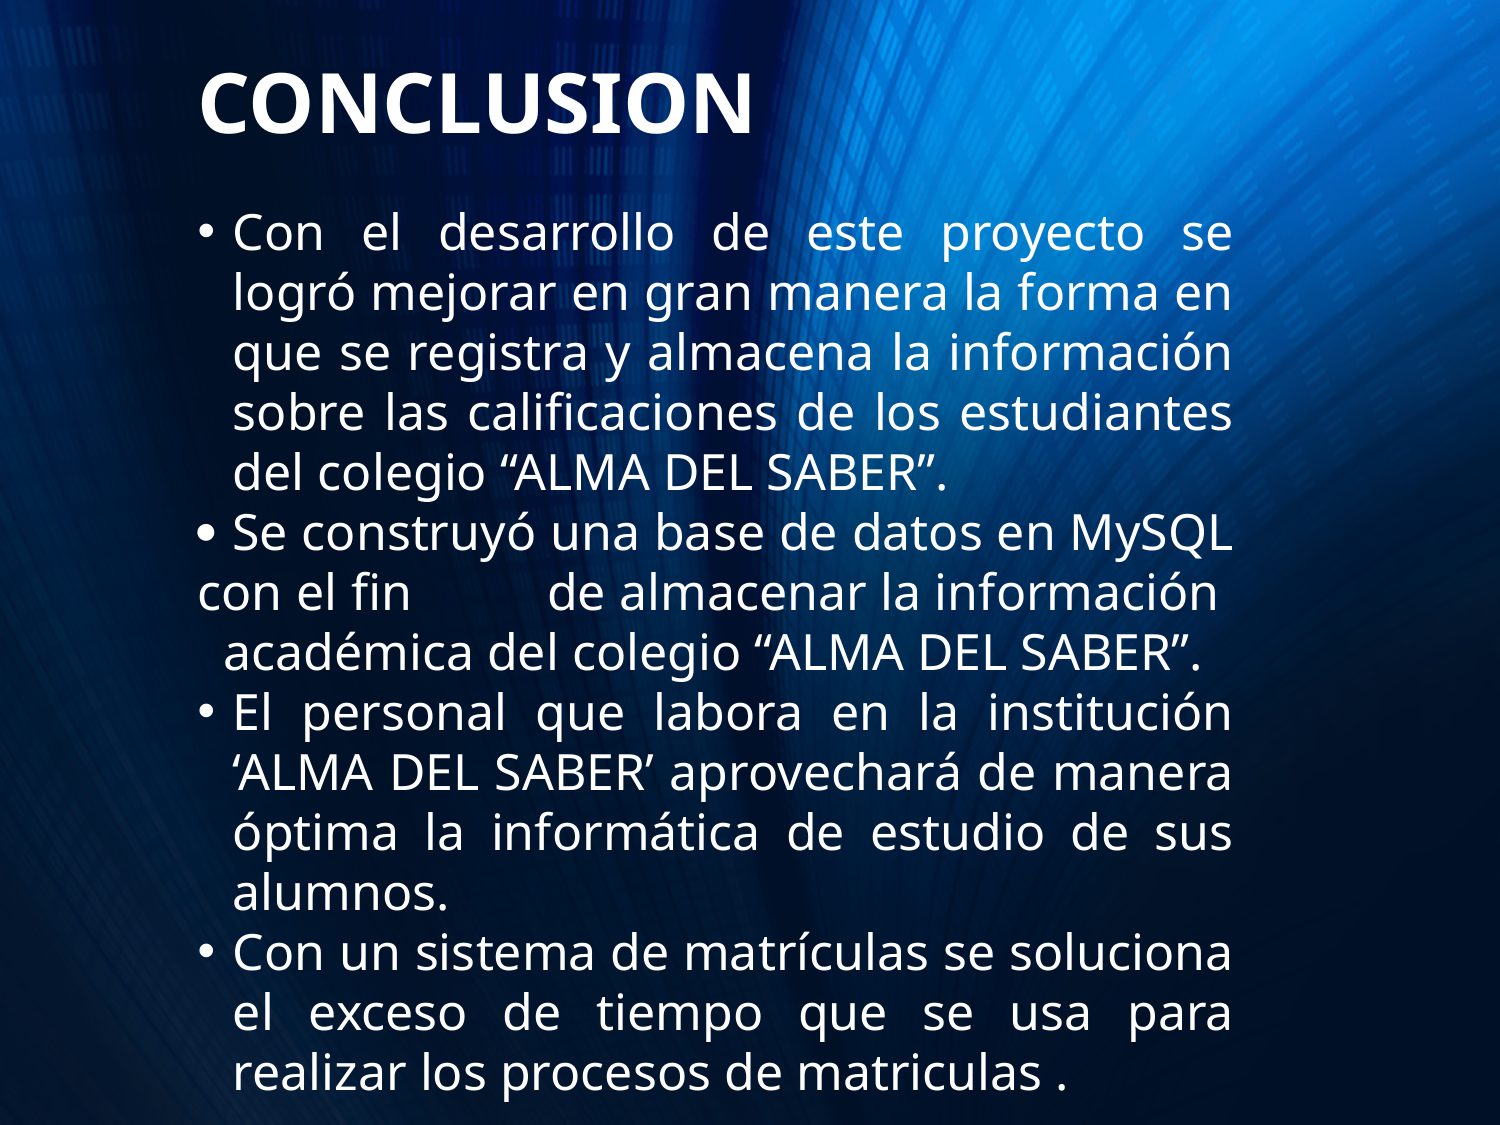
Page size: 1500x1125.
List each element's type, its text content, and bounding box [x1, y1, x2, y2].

picture [0, 0, 1500, 1125]
text_box CONCLUSION Con el desarrollo de este proyecto se logró mejorar en gran manera la forma en que se registra y almacena la información sobre las calificaciones de los estudiantes del colegio “ALMA DEL SABER”.  Se construyó una base de datos en MySQL con el fin de almacenar la información académica del colegio “ALMA DEL SABER”. El personal que labora en la institución ‘ALMA DEL SABER’ aprovechará de manera óptima la informática de estudio de sus alumnos. Con un sistema de matrículas se soluciona el exceso de tiempo que se usa para realizar los procesos de matriculas . [183, 42, 1250, 1125]
